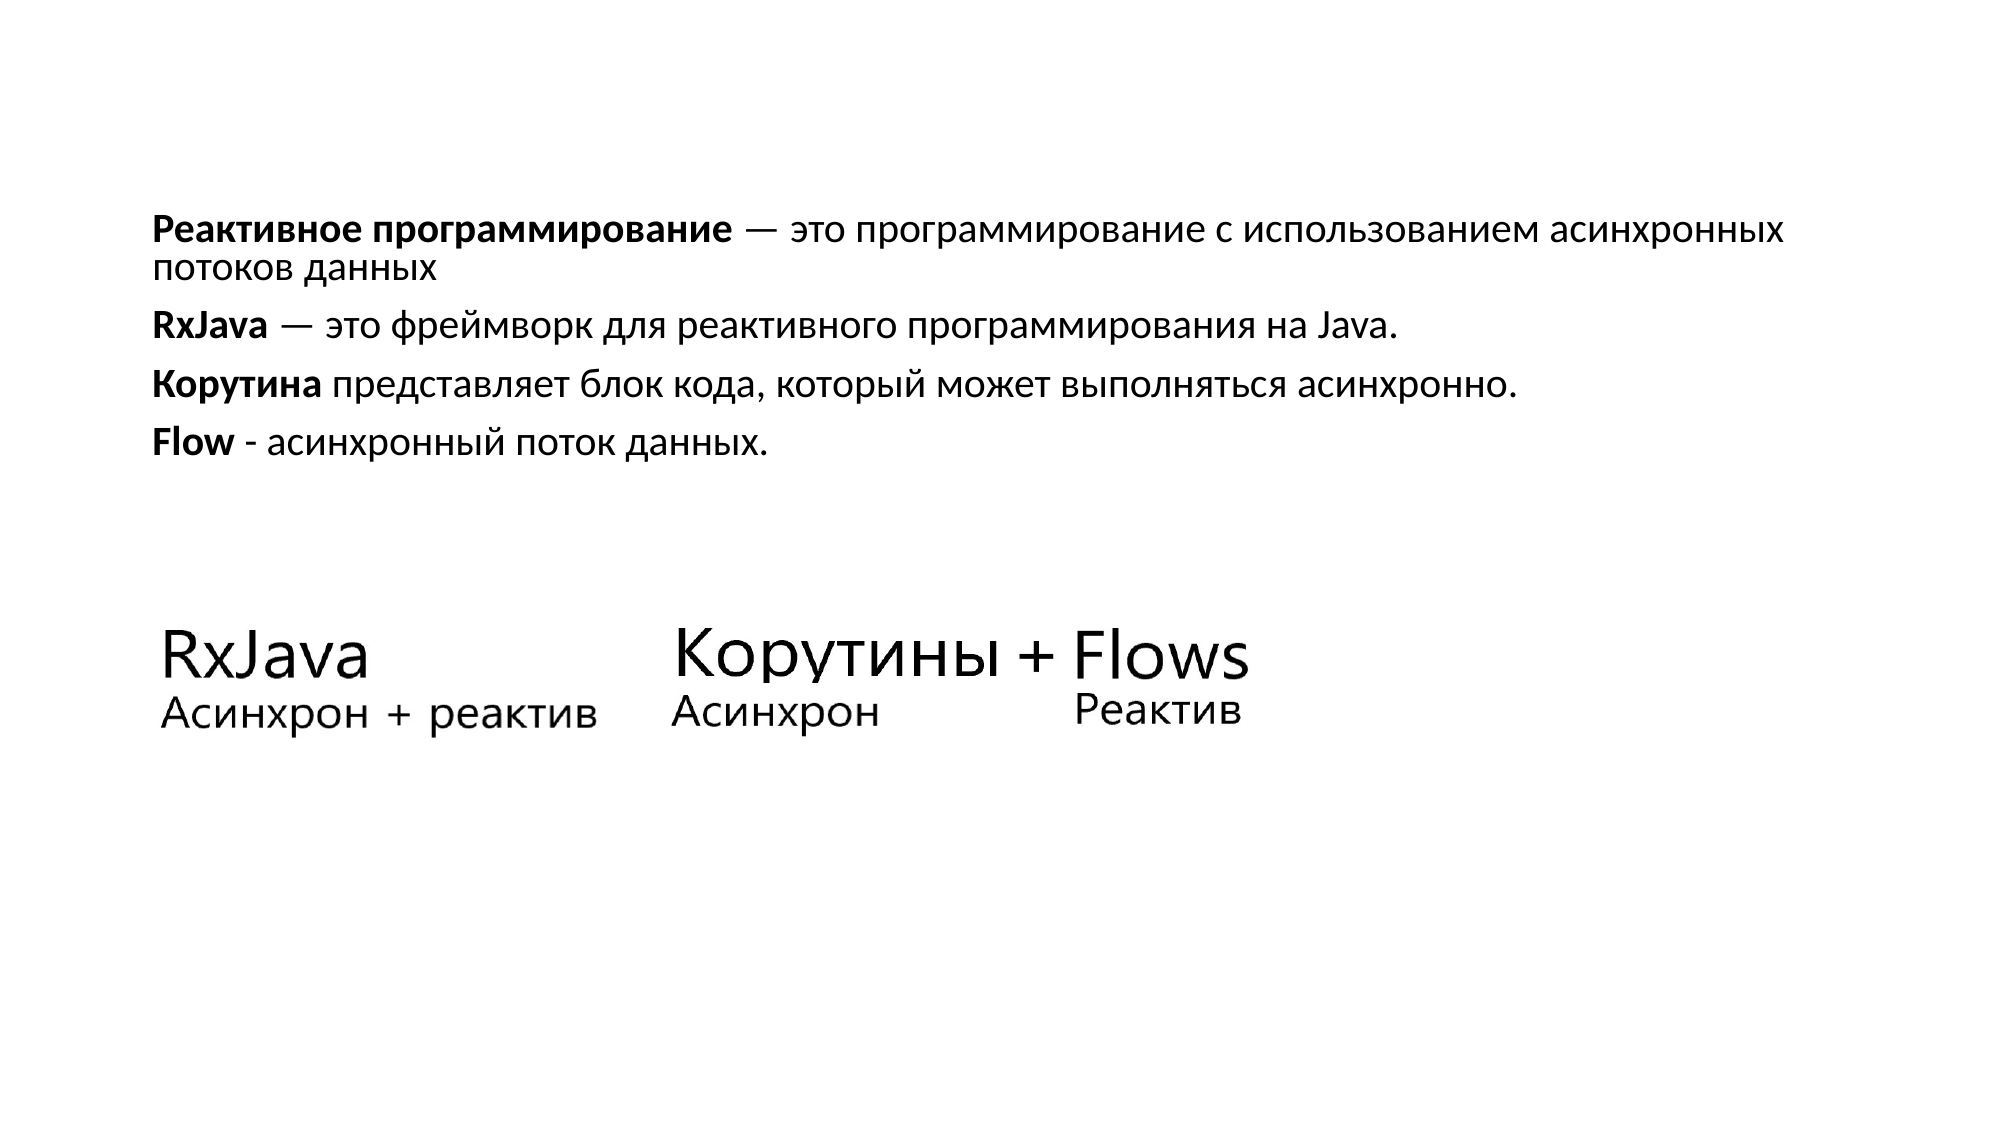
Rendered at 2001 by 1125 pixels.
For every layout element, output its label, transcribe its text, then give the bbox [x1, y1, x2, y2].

picture [94, 597, 1394, 768]
text_box Реактивное программирование — это программирование с использованием асинхронных потоков данных RxJava — это фреймворк для реактивного программирования на Java. Корутина представляет блок кода, который может выполняться асинхронно. Flow - асинхронный поток данных. [137, 205, 1863, 520]
